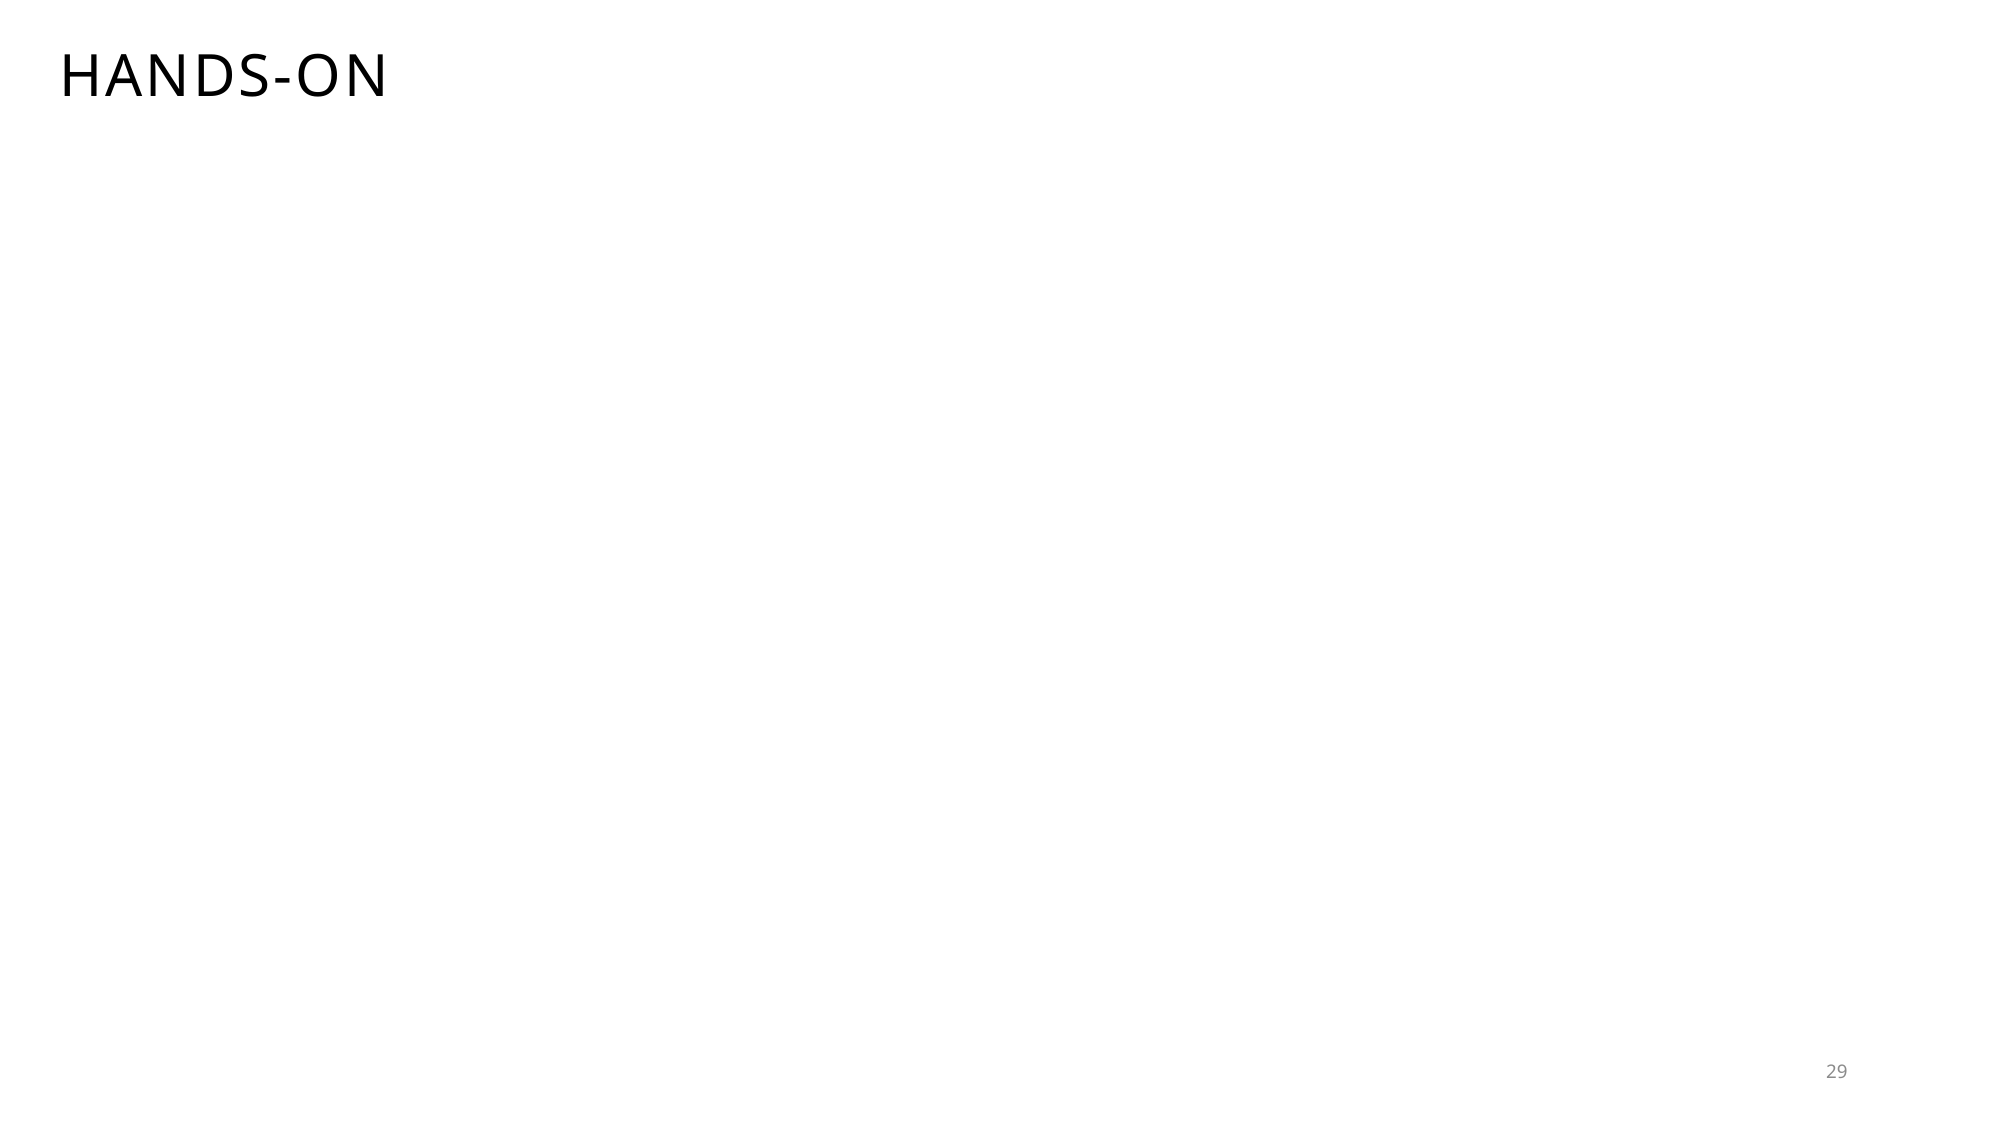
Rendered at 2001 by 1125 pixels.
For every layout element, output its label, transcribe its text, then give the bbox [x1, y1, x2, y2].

slide_number 29 [1412, 1042, 1863, 1103]
title Hands-on [44, 39, 932, 117]
